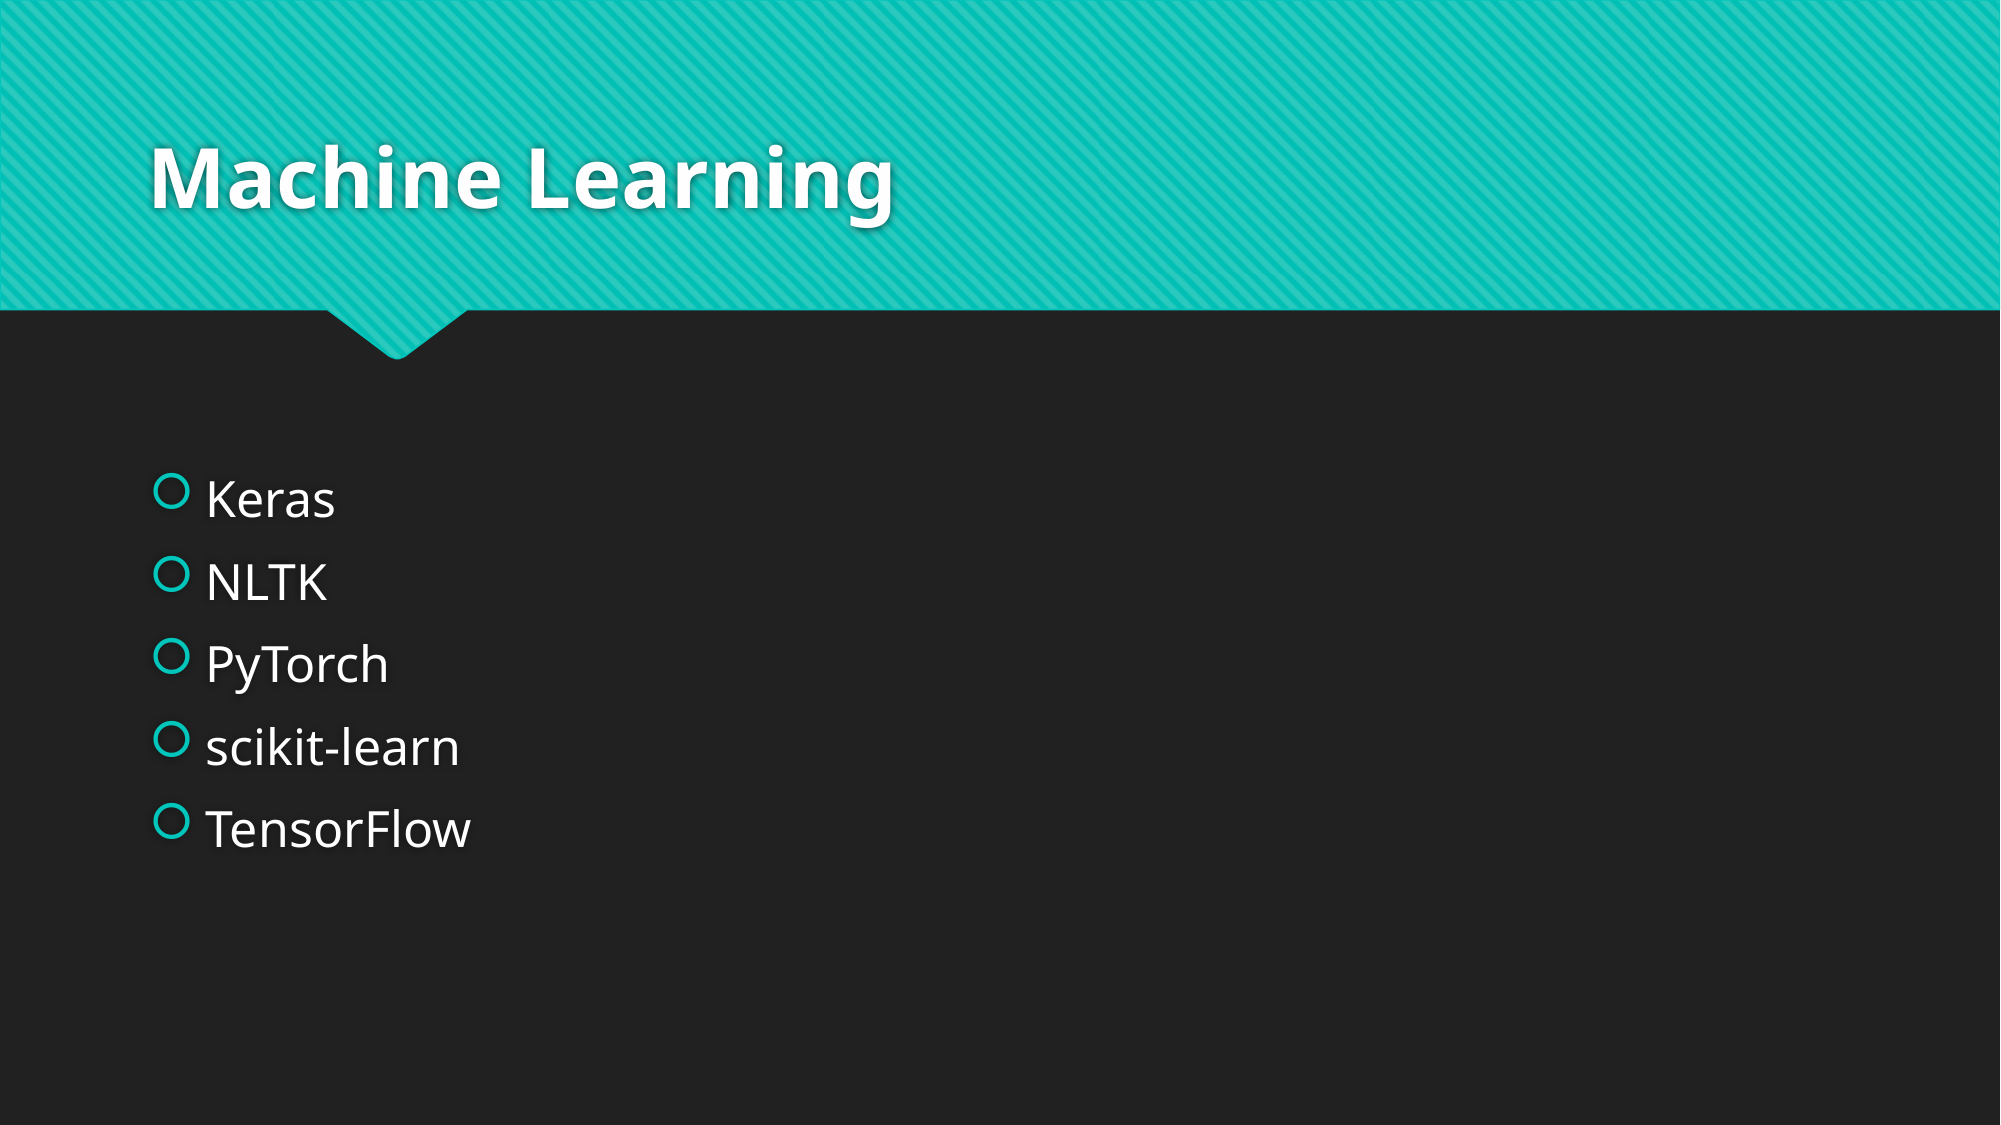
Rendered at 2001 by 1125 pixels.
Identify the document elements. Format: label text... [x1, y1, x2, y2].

list Keras NLTK PyTorch scikit-learn TensorFlow [134, 364, 1866, 962]
title Machine Learning [132, 73, 1868, 233]
